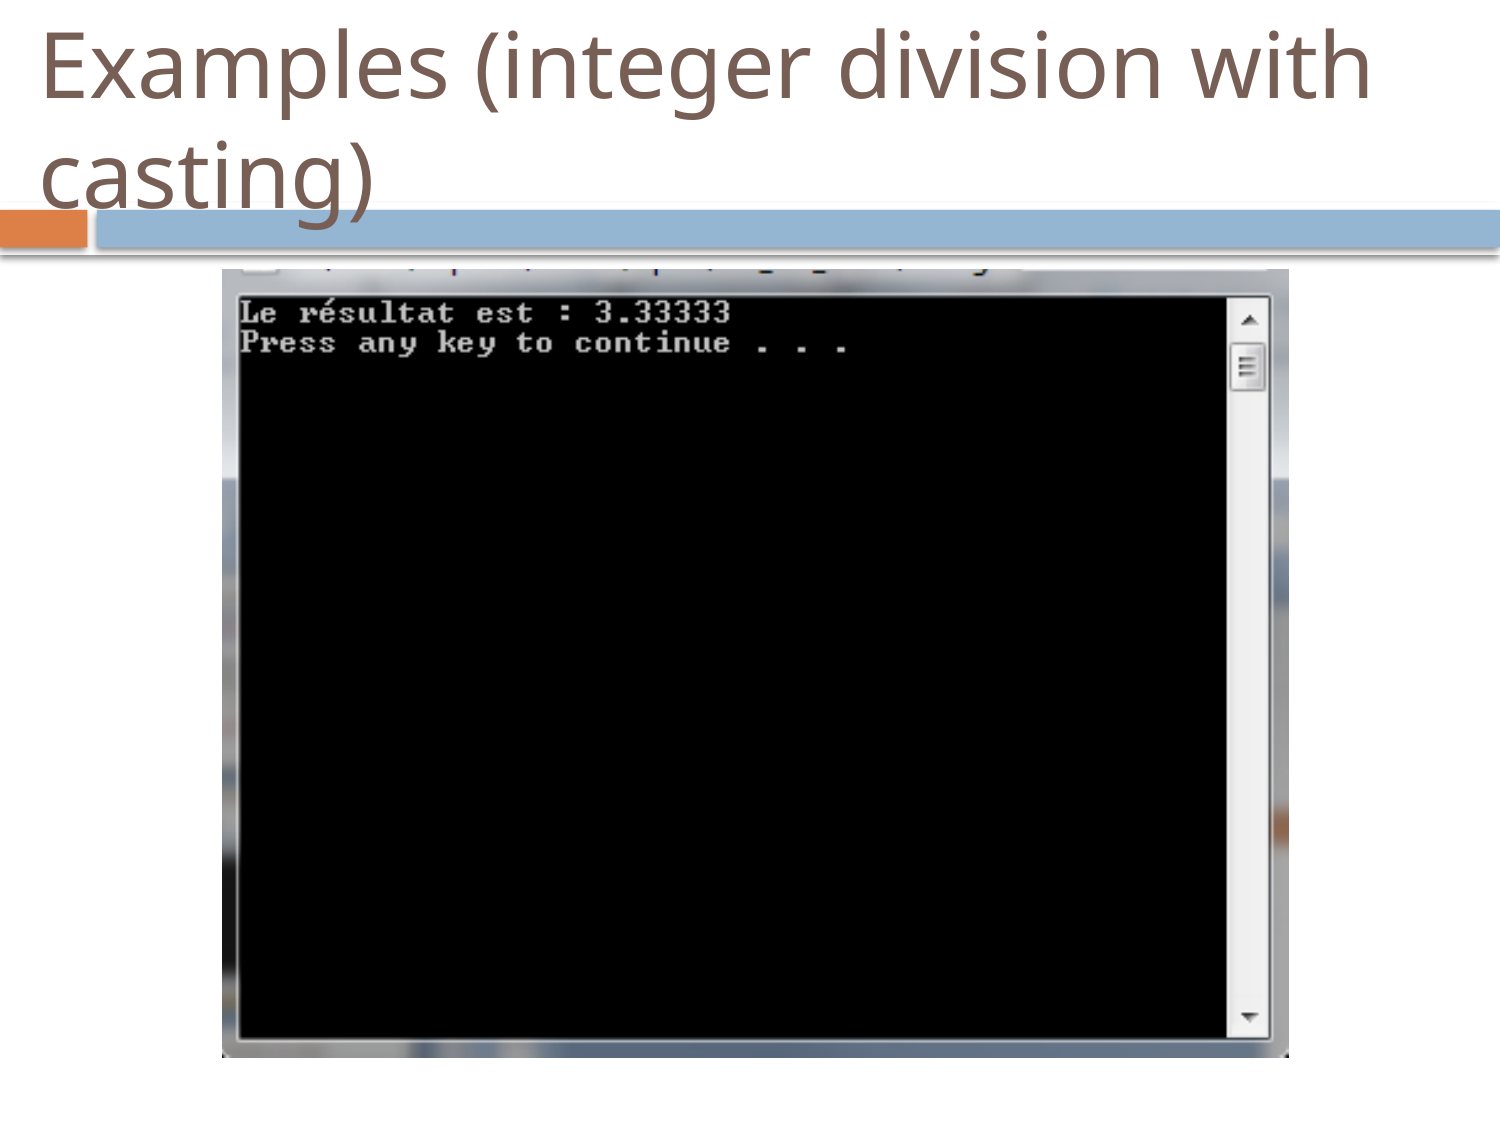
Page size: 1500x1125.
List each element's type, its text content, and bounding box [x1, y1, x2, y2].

picture [222, 269, 1290, 1058]
text_box Examples (integer division with casting) [23, 35, 1500, 198]
